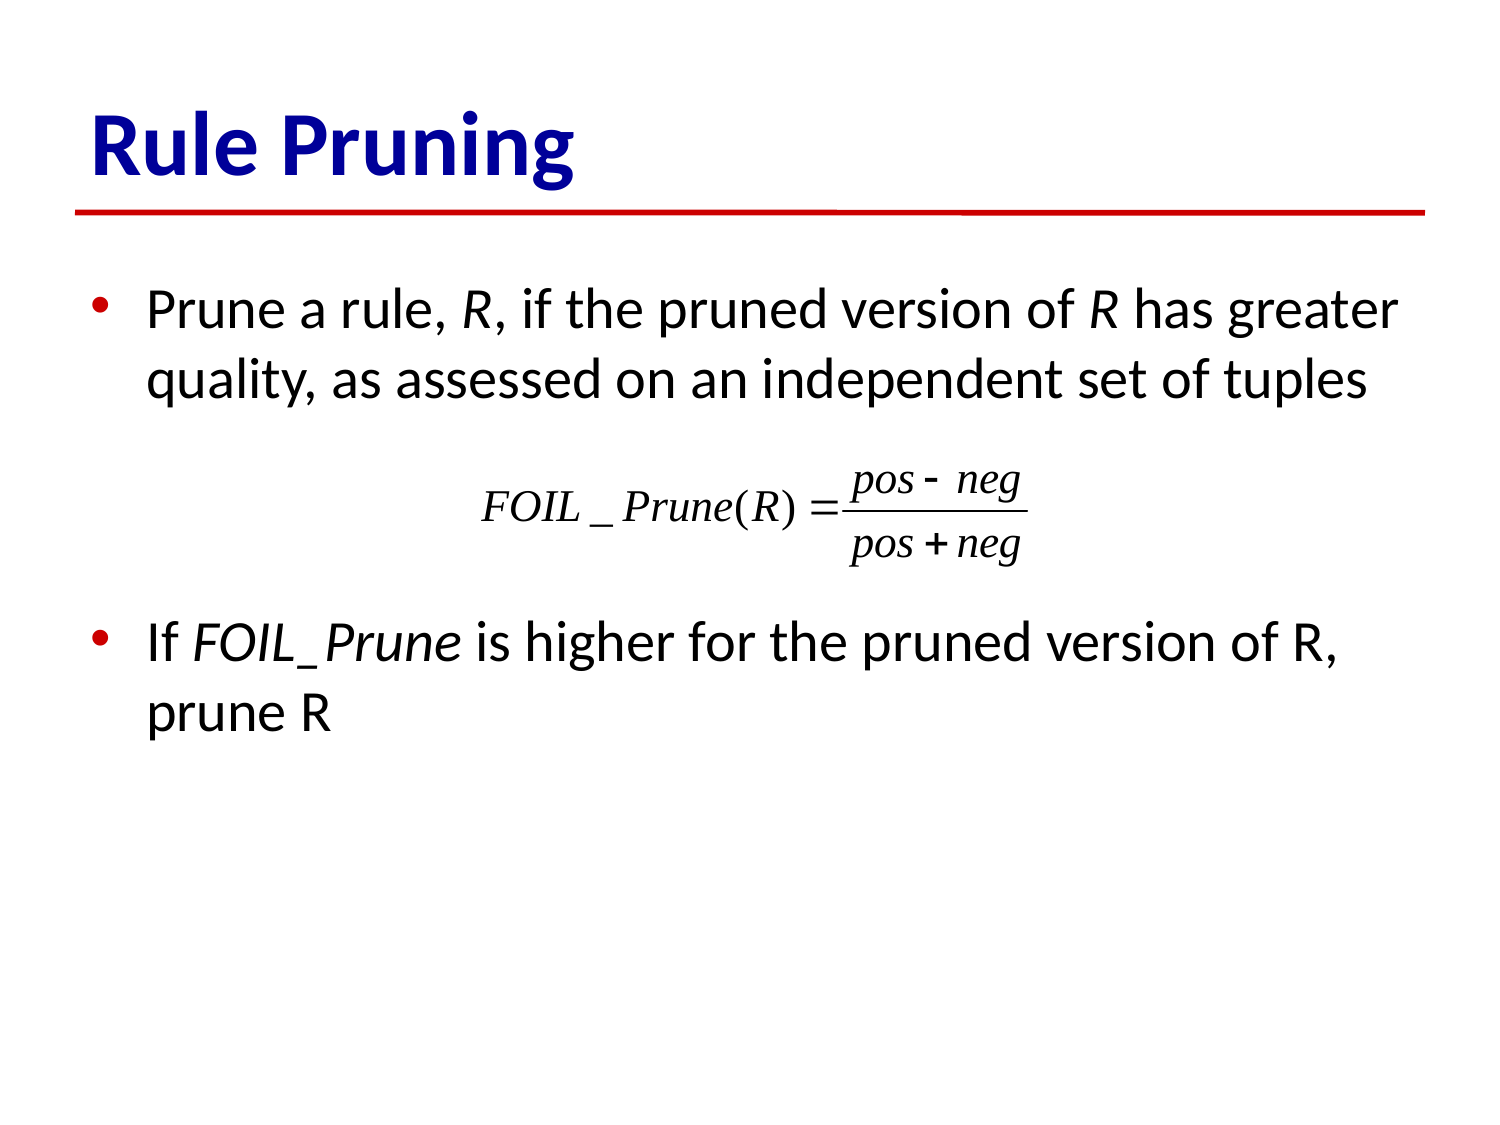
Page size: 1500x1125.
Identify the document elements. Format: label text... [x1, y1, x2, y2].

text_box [472, 449, 1038, 576]
title Rule Pruning [75, 45, 1425, 233]
list Prune a rule, R, if the pruned version of R has greater quality, as assessed on an independent set of tuples If FOIL_Prune is higher for the pruned version of R, prune R [75, 262, 1463, 1005]
